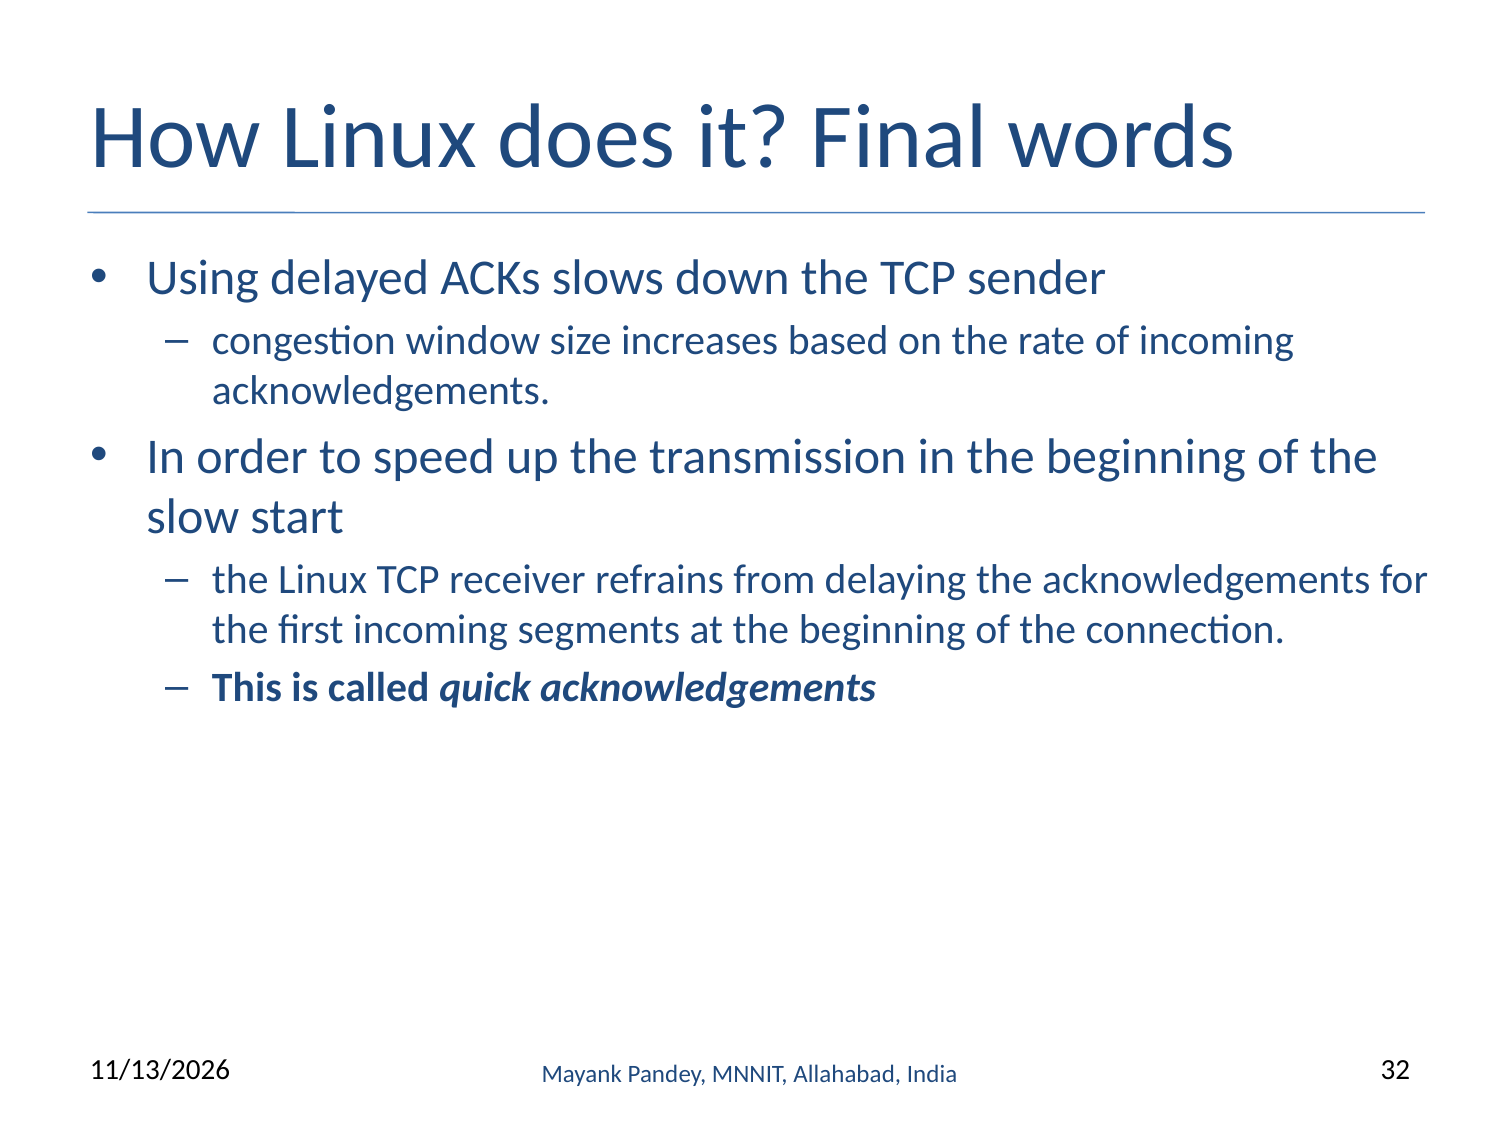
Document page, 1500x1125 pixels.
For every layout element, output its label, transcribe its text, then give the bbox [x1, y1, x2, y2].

slide_number 32 [1312, 1042, 1425, 1103]
title How Linux does it? Final words [74, 37, 1426, 226]
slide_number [75, 1042, 425, 1103]
footer Mayank Pandey, MNNIT, Allahabad, India [512, 1042, 988, 1103]
list Using delayed ACKs slows down the TCP sender congestion window size increases based on the rate of incoming acknowledgements. In order to speed up the transmission in the beginning of the slow start the Linux TCP receiver refrains from delaying the acknowledgements for the first incoming segments at the beginning of the connection. This is called quick acknowledgements [74, 237, 1476, 1006]
